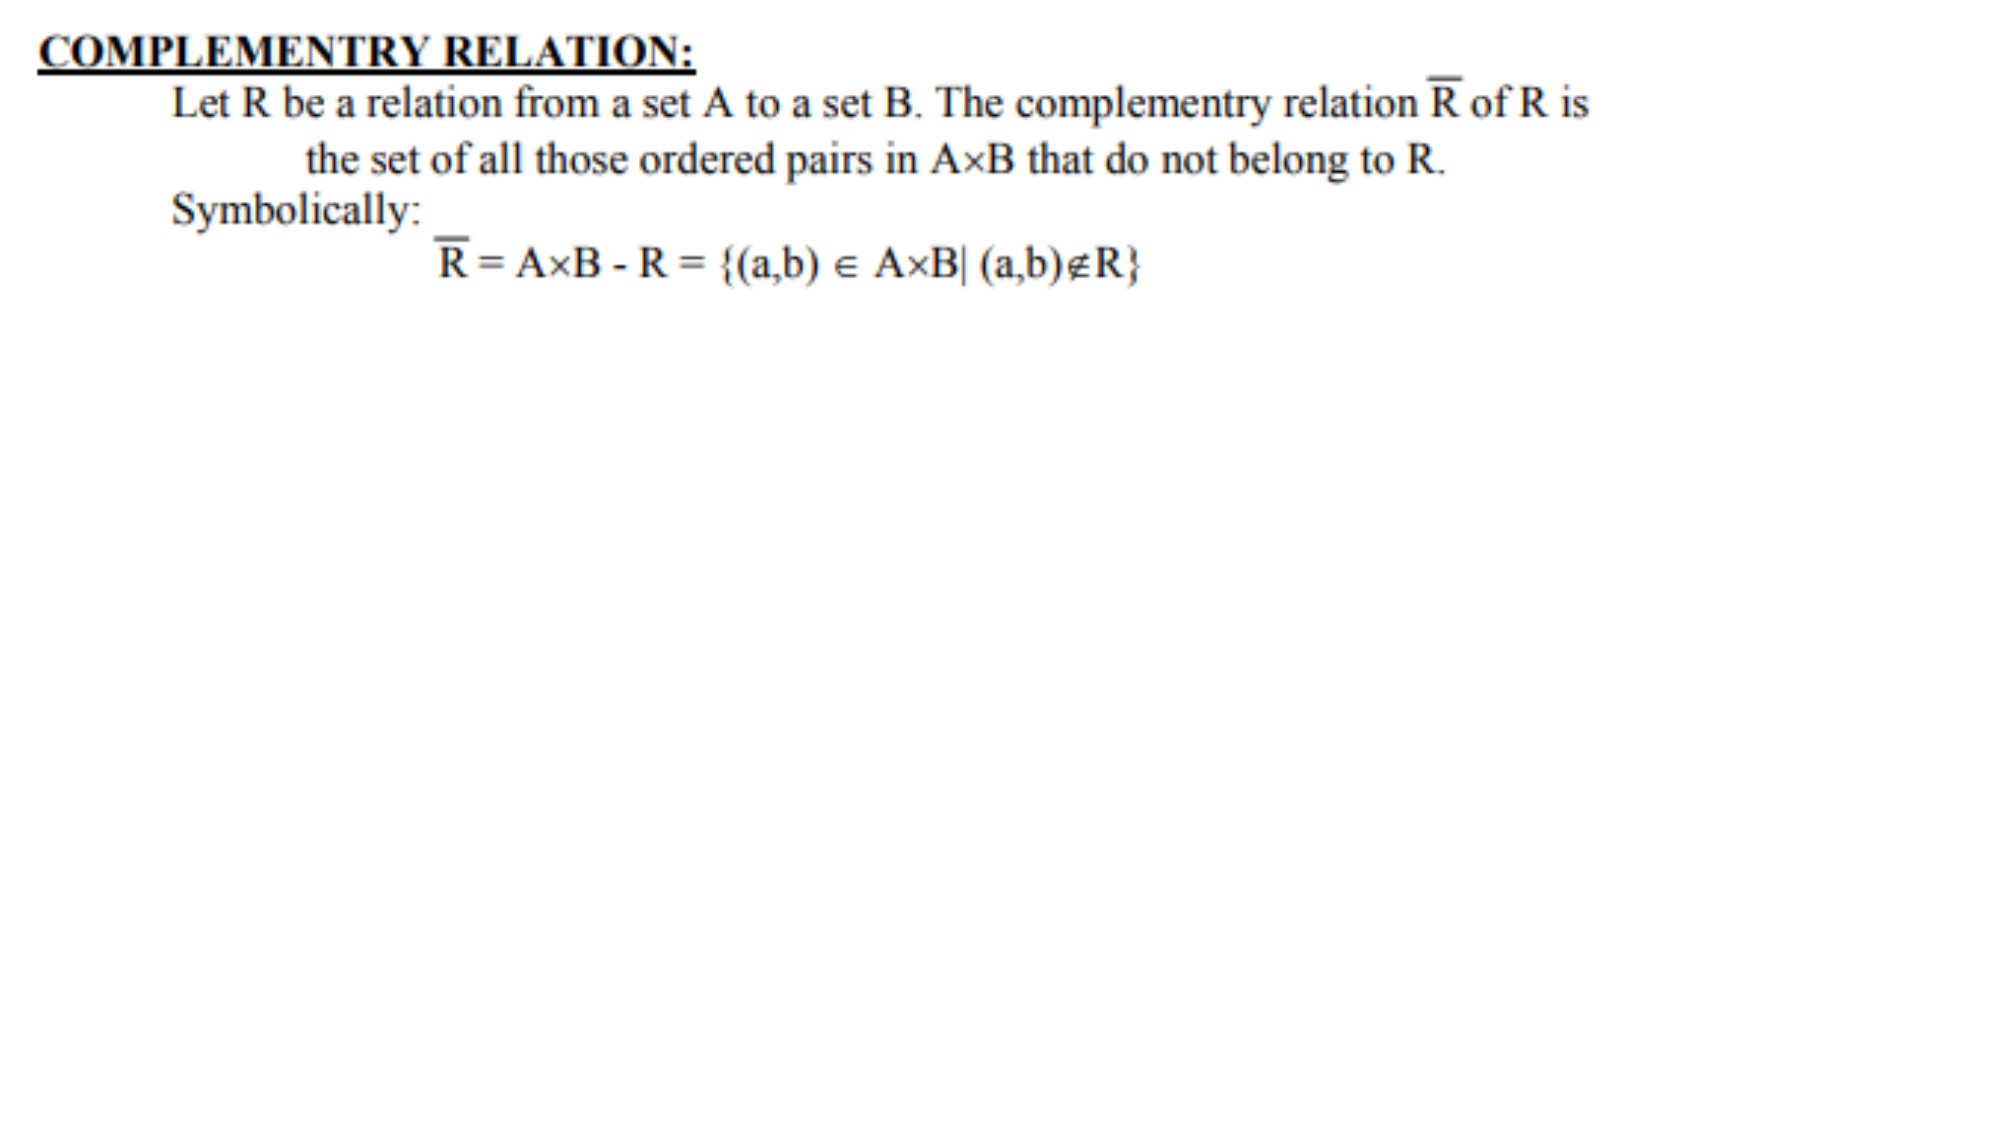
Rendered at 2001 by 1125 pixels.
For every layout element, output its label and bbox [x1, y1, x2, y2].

picture [0, 0, 1622, 293]
